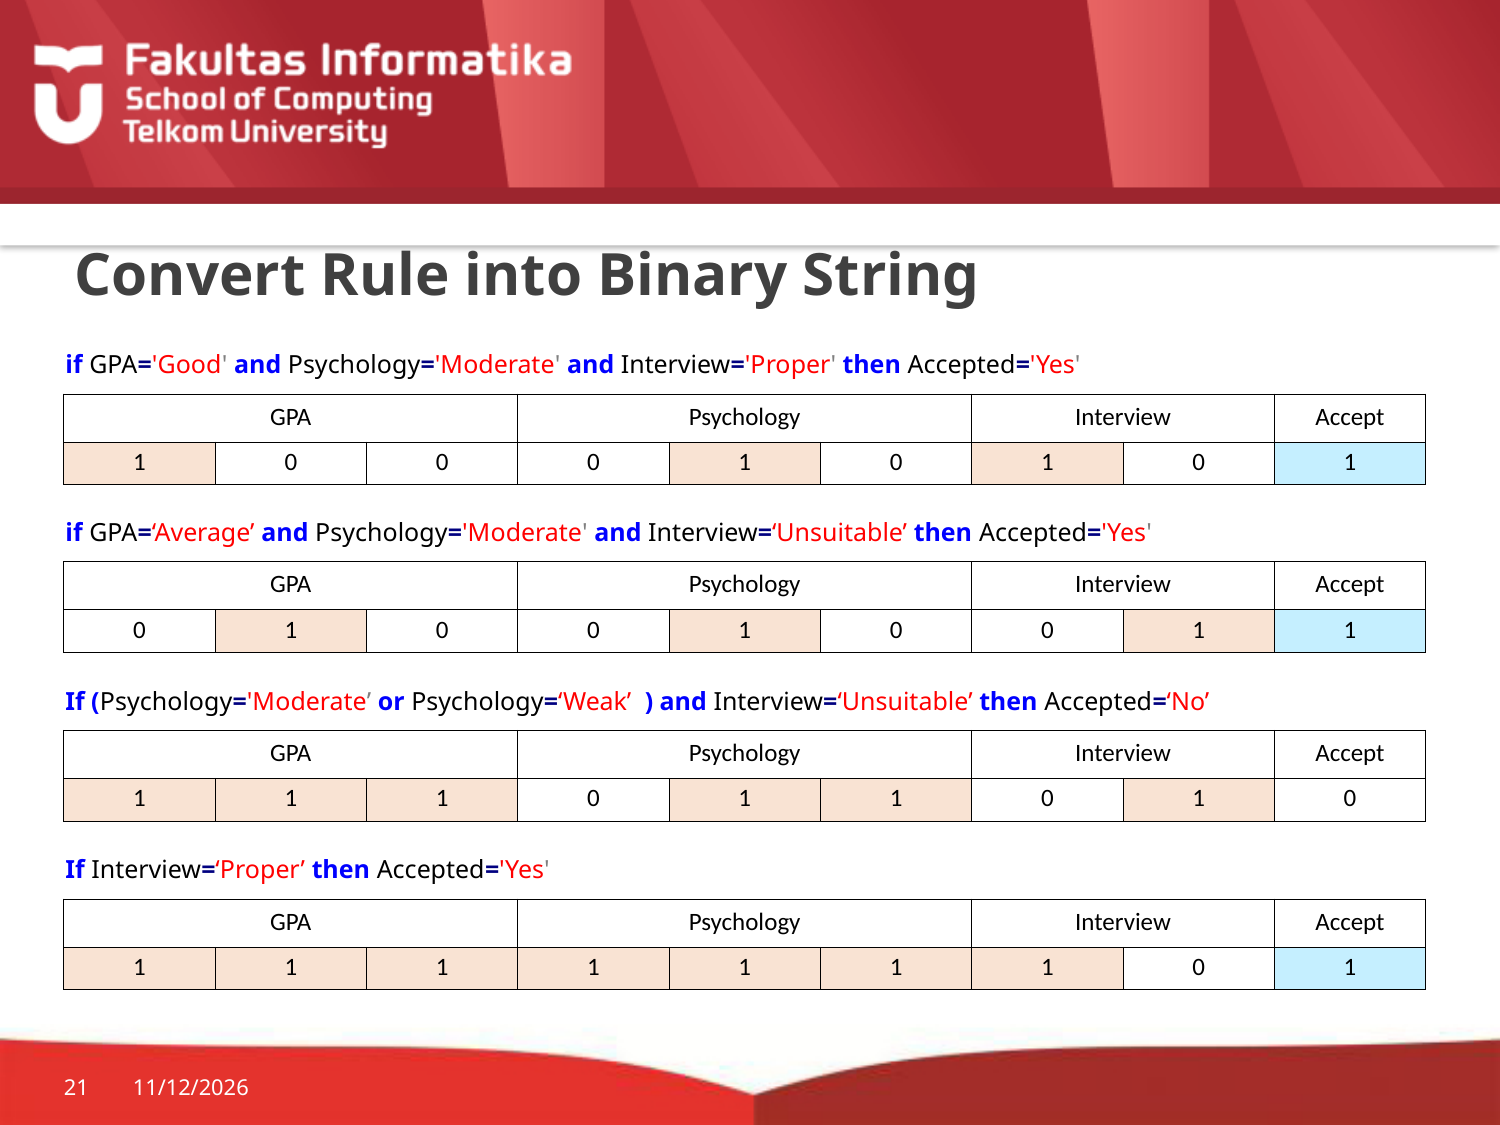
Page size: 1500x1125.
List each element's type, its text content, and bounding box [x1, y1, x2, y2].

picture [0, 0, 1500, 203]
table_cell 1 [367, 779, 517, 821]
table_cell 1 [821, 948, 971, 989]
table_cell 0 [518, 443, 669, 484]
table_cell 0 [821, 443, 971, 484]
table_cell 1 [1124, 779, 1274, 821]
table_cell 1 [670, 948, 820, 989]
table_cell Accept [1275, 731, 1425, 778]
slide_number 21 [63, 1058, 123, 1119]
table_cell 1 [821, 779, 971, 821]
table_cell 0 [821, 610, 971, 652]
table_cell 1 [1275, 948, 1425, 989]
table_cell 1 [216, 610, 366, 652]
table_cell 0 [518, 610, 669, 652]
table_cell Interview [972, 562, 1274, 609]
table_cell 1 [972, 443, 1123, 484]
table_cell 0 [1124, 443, 1274, 484]
table_cell Accept [1275, 900, 1425, 947]
table_cell 1 [518, 948, 669, 989]
table_cell Psychology [518, 395, 971, 442]
table_header If (Psychology='Moderate’ or Psychology=‘Weak’ ) and Interview=‘Unsuitable’ then Accepted=‘No’ [64, 669, 1426, 730]
table_cell 1 [1275, 443, 1425, 484]
table_cell 0 [1275, 779, 1425, 821]
picture [0, 1024, 1500, 1125]
table_cell Accept [1275, 395, 1425, 442]
table_cell 0 [64, 610, 215, 652]
table_cell GPA [64, 562, 517, 609]
title Convert Rule into Binary String [59, 219, 1426, 325]
slide_number 28-Oct-19 [132, 1058, 403, 1119]
table_cell 1 [64, 948, 215, 989]
table_cell GPA [64, 731, 517, 778]
table_cell Interview [972, 900, 1274, 947]
table_cell Psychology [518, 562, 971, 609]
table_cell 0 [1124, 948, 1274, 989]
table_cell 1 [972, 948, 1123, 989]
table_cell 1 [64, 779, 215, 821]
table_cell Psychology [518, 731, 971, 778]
table_cell 1 [1124, 610, 1274, 652]
table_header if GPA='Good' and Psychology='Moderate' and Interview='Proper' then Accepted='Yes' [64, 333, 1426, 394]
table_cell Psychology [518, 900, 971, 947]
table_cell 1 [367, 948, 517, 989]
table_cell 0 [367, 443, 517, 484]
table_header If Interview=‘Proper’ then Accepted='Yes' [64, 838, 1426, 899]
table_cell 1 [670, 443, 820, 484]
table_cell 0 [972, 779, 1123, 821]
table_cell 1 [670, 779, 820, 821]
table_cell 1 [216, 948, 366, 989]
table_cell Interview [972, 731, 1274, 778]
table_cell 0 [216, 443, 366, 484]
table_cell Interview [972, 395, 1274, 442]
table_cell 1 [670, 610, 820, 652]
table_cell 1 [216, 779, 366, 821]
table_cell GPA [64, 395, 517, 442]
table_cell 1 [1275, 610, 1425, 652]
table_cell 0 [518, 779, 669, 821]
table_cell 0 [972, 610, 1123, 652]
table_cell 0 [367, 610, 517, 652]
table_cell 1 [64, 443, 215, 484]
table_cell GPA [64, 900, 517, 947]
table_cell Accept [1275, 562, 1425, 609]
table_header if GPA=‘Average’ and Psychology='Moderate' and Interview=‘Unsuitable’ then Accepted='Yes' [64, 500, 1426, 561]
